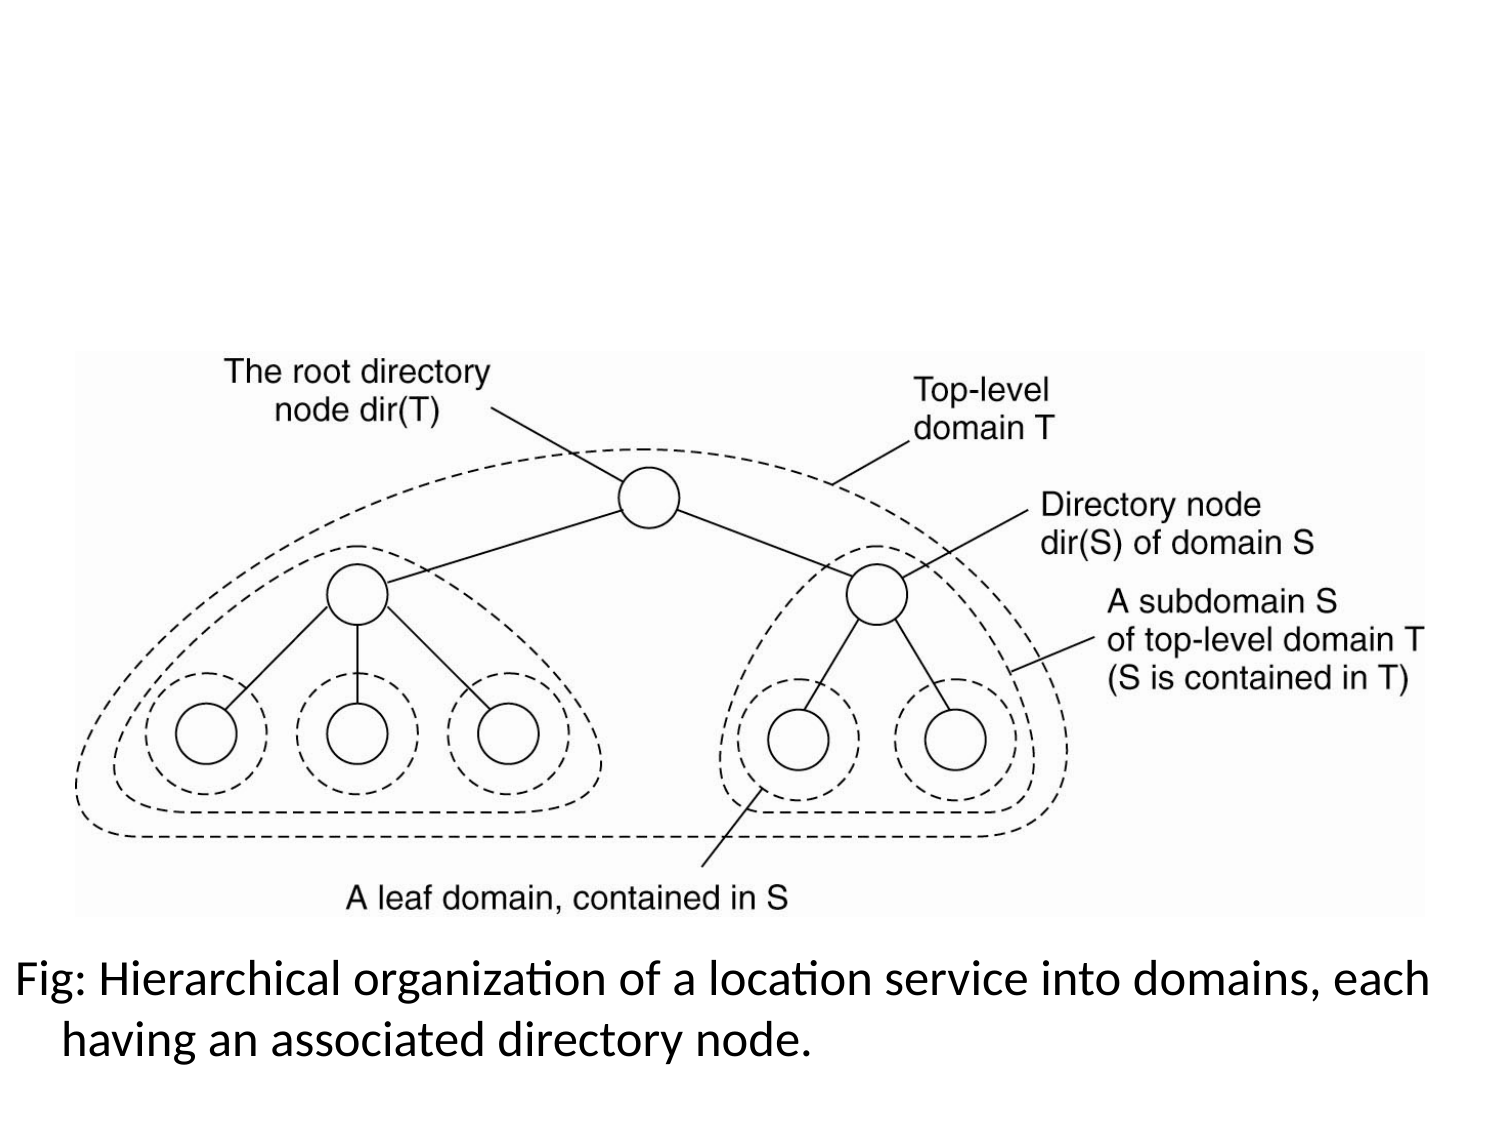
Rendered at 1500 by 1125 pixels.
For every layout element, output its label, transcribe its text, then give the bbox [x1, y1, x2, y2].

text_box Fig: Hierarchical organization of a location service into domains, each having an associated directory node. [0, 937, 1500, 1075]
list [74, 350, 1426, 917]
